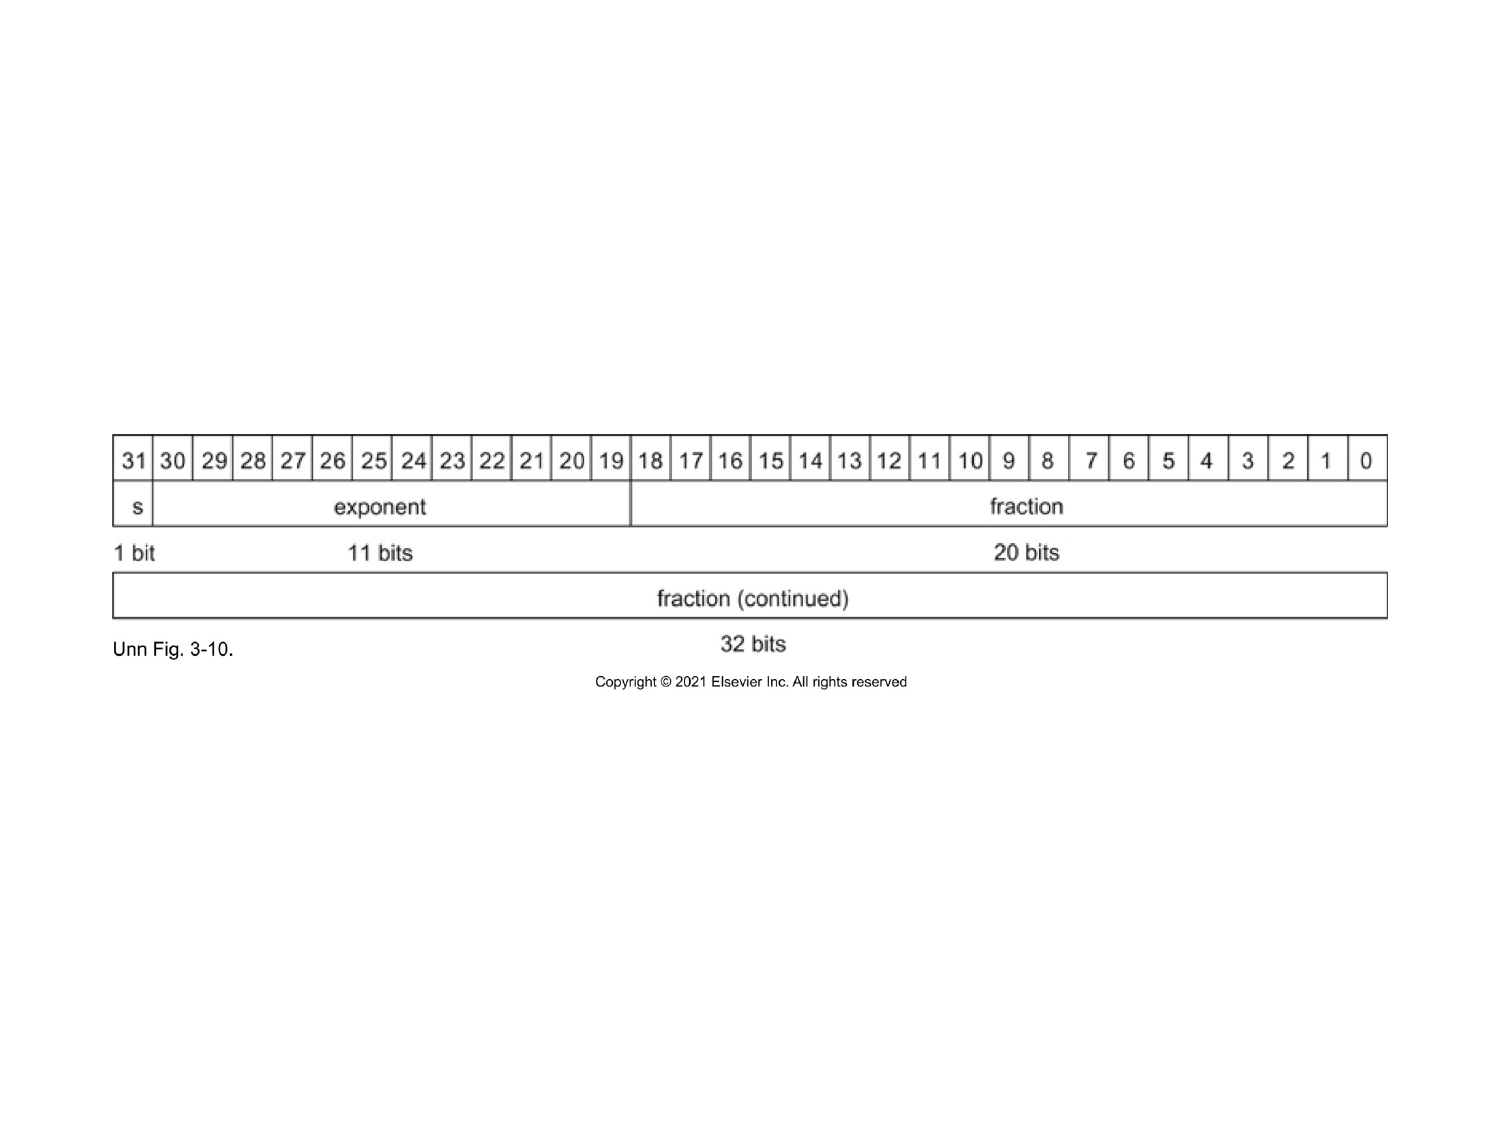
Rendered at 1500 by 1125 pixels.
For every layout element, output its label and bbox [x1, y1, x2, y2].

picture [112, 434, 1388, 691]
